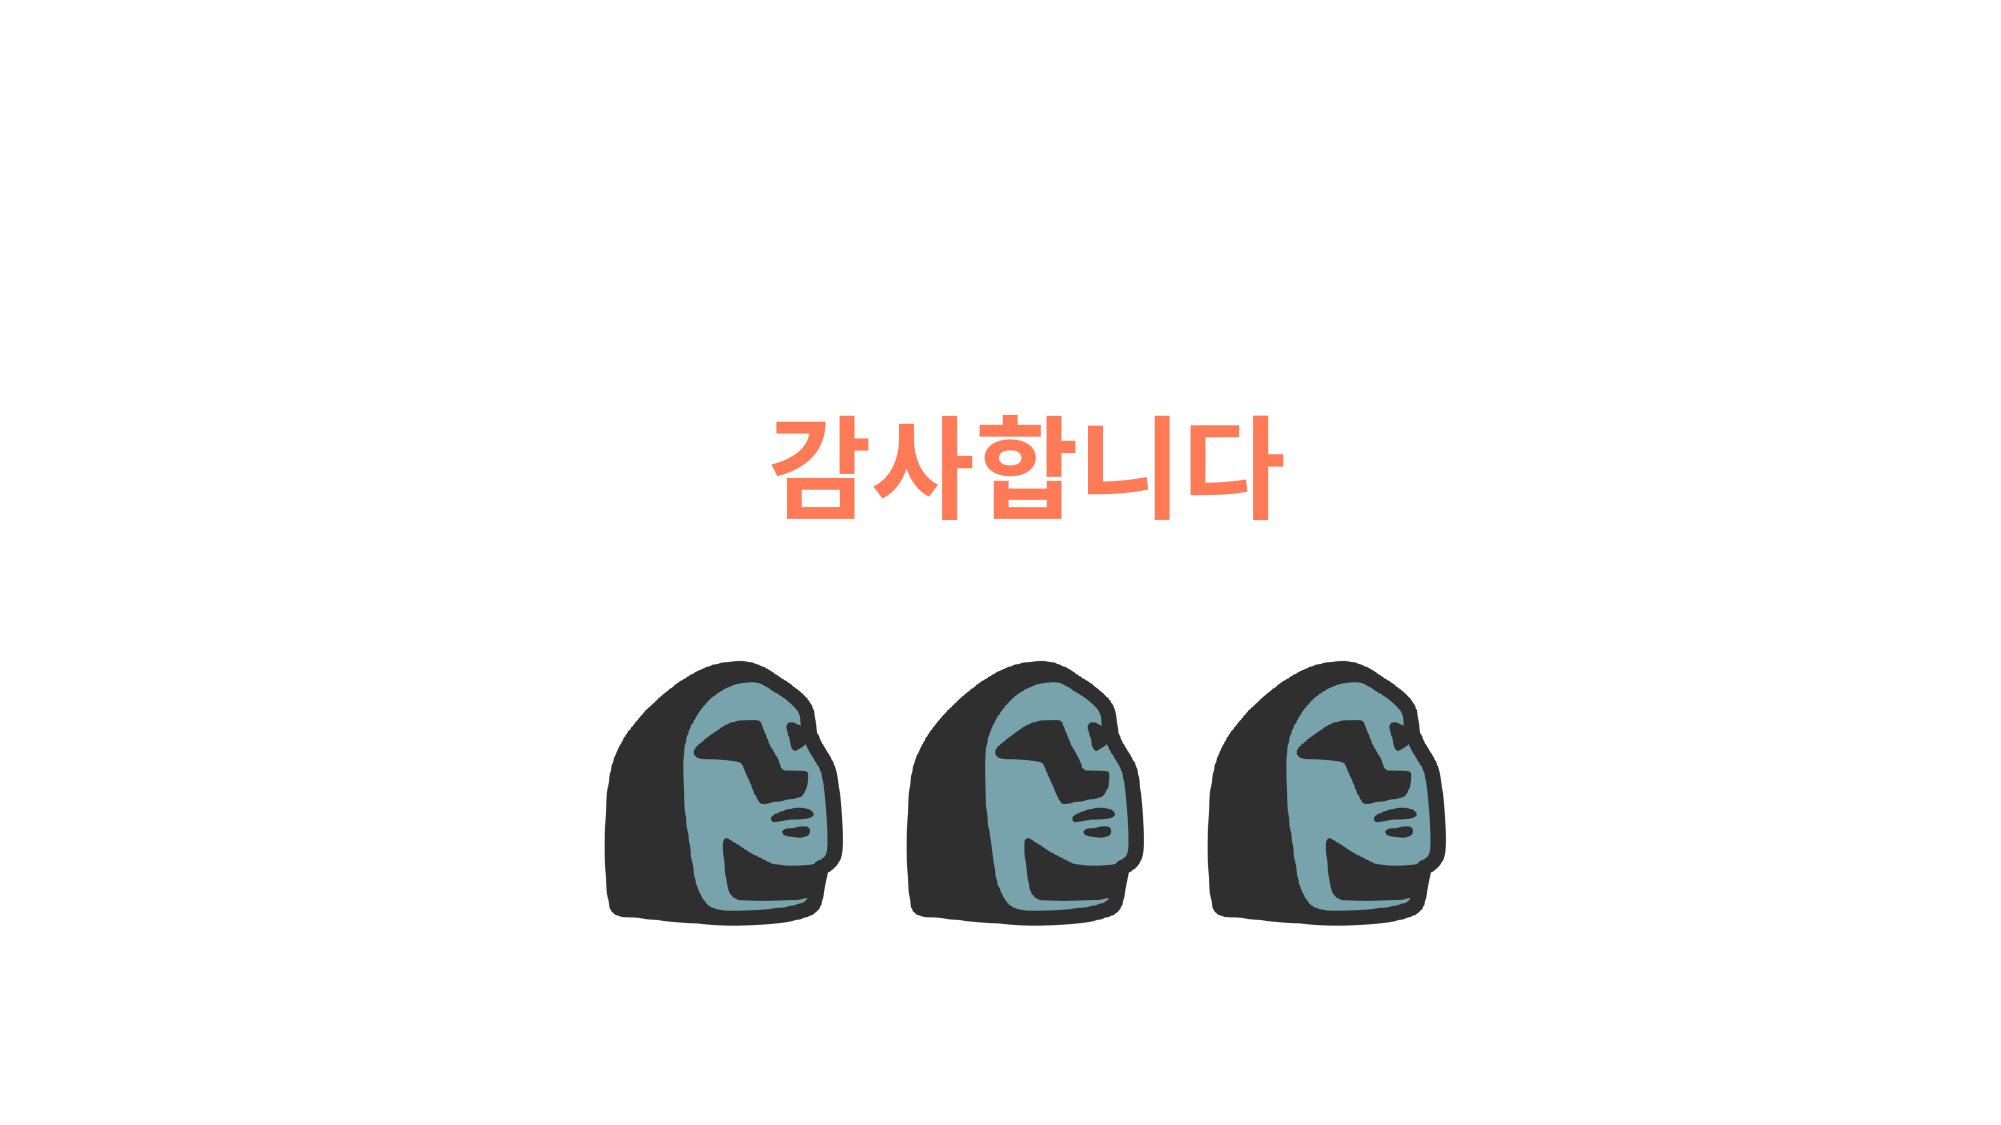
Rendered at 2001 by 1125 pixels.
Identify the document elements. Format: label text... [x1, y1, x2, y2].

picture [1191, 658, 1462, 928]
text_box 감사합니다 [753, 390, 1301, 541]
picture [890, 658, 1160, 928]
picture [588, 658, 859, 928]
